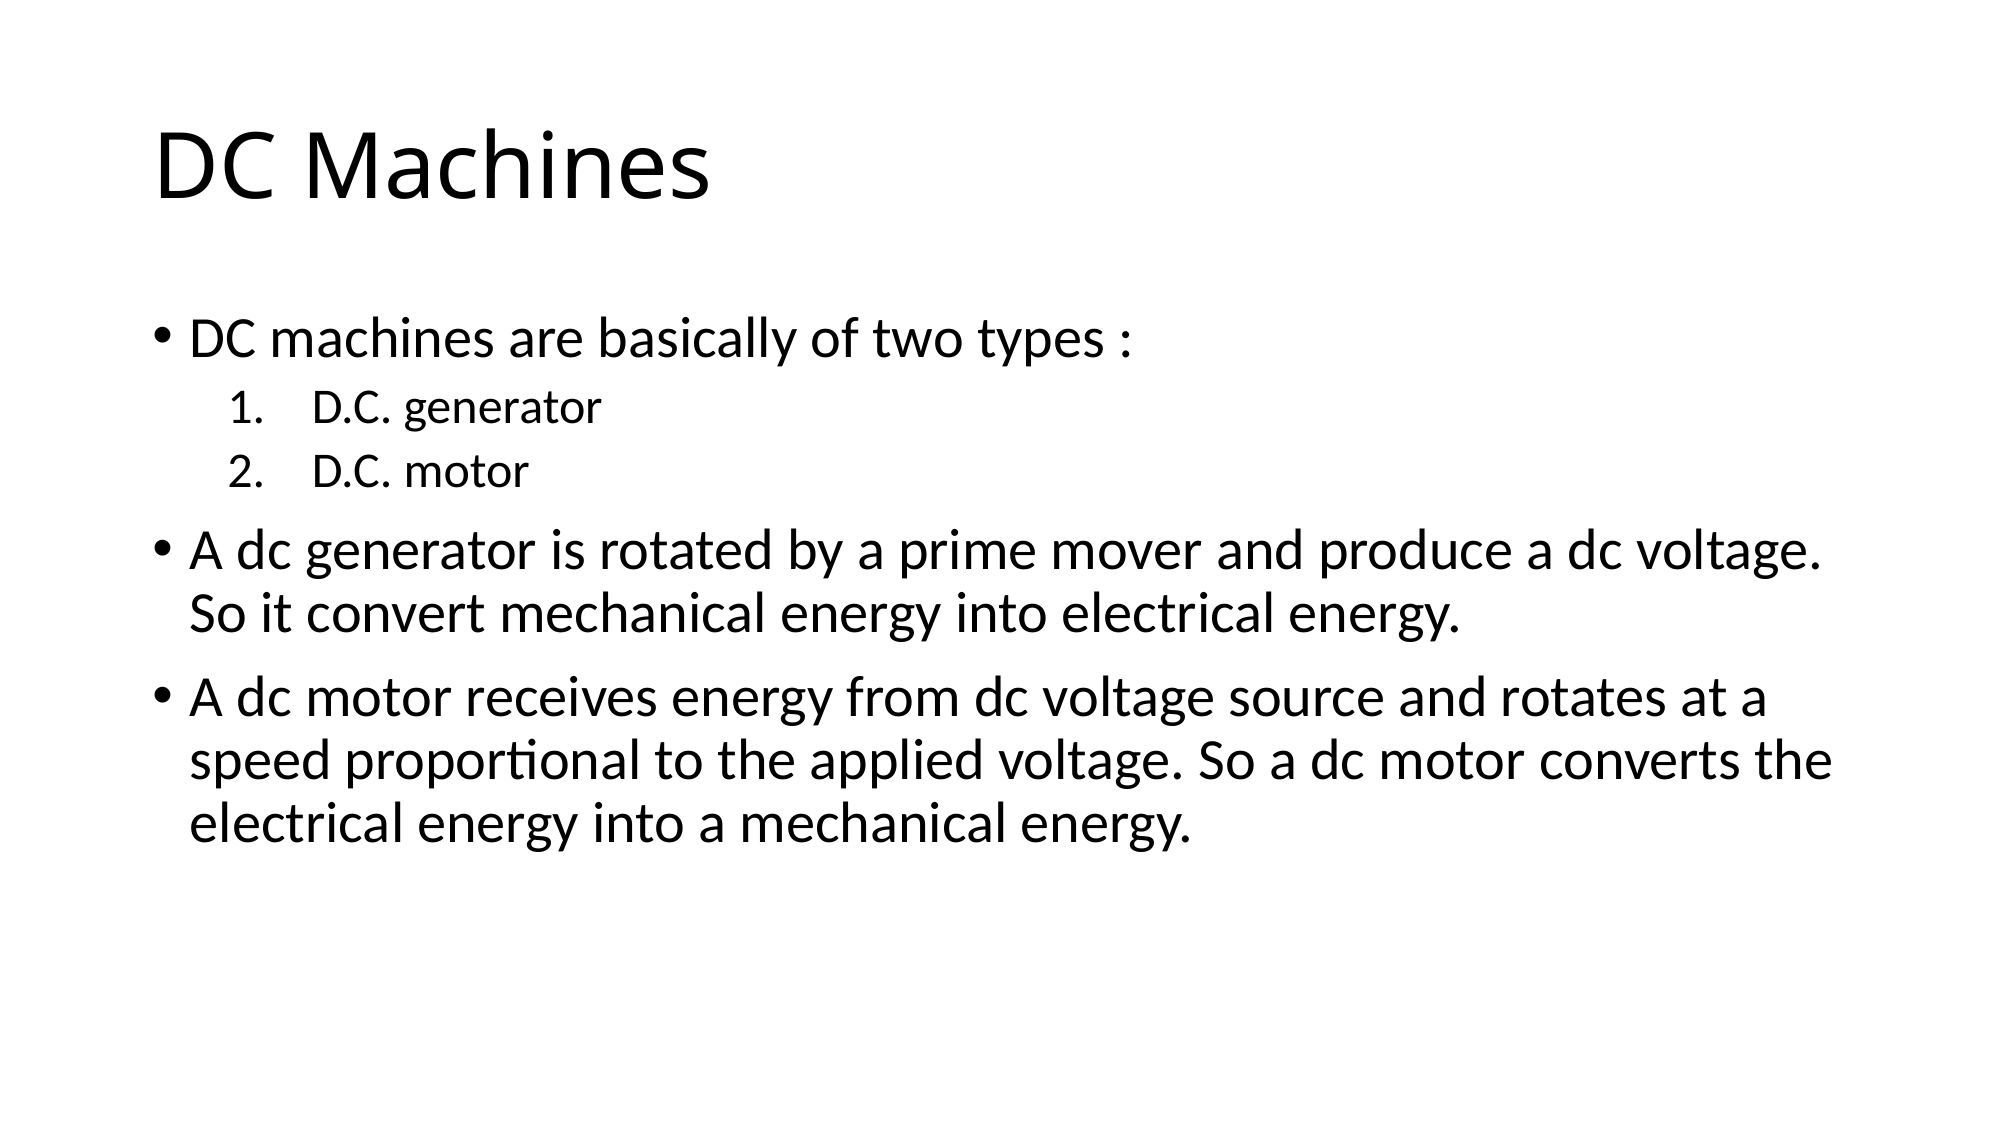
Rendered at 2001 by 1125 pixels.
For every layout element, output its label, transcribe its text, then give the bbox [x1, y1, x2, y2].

list DC machines are basically of two types : D.C. generator D.C. motor A dc generator is rotated by a prime mover and produce a dc voltage. So it convert mechanical energy into electrical energy. A dc motor receives energy from dc voltage source and rotates at a speed proportional to the applied voltage. So a dc motor converts the electrical energy into a mechanical energy. [137, 299, 1863, 1047]
title DC Machines [137, 59, 1863, 278]
